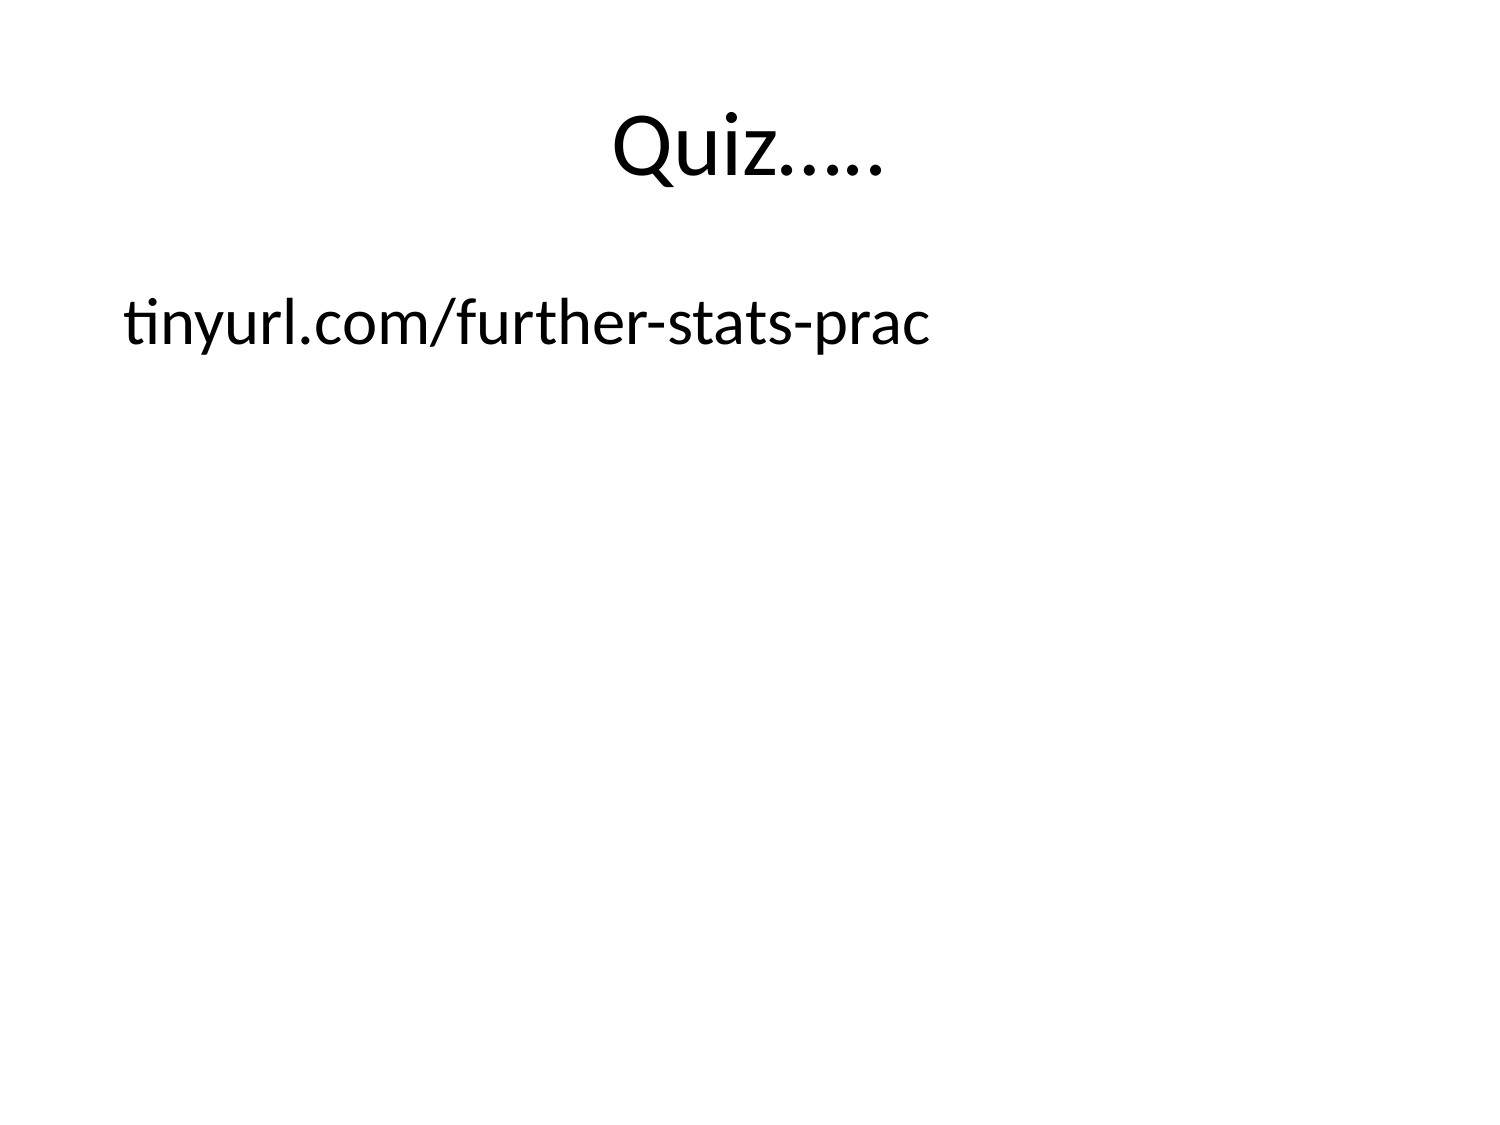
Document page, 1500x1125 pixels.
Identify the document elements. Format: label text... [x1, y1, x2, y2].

list tinyurl.com/further-stats-prac [75, 262, 1425, 1005]
title Quiz….. [75, 45, 1425, 233]
